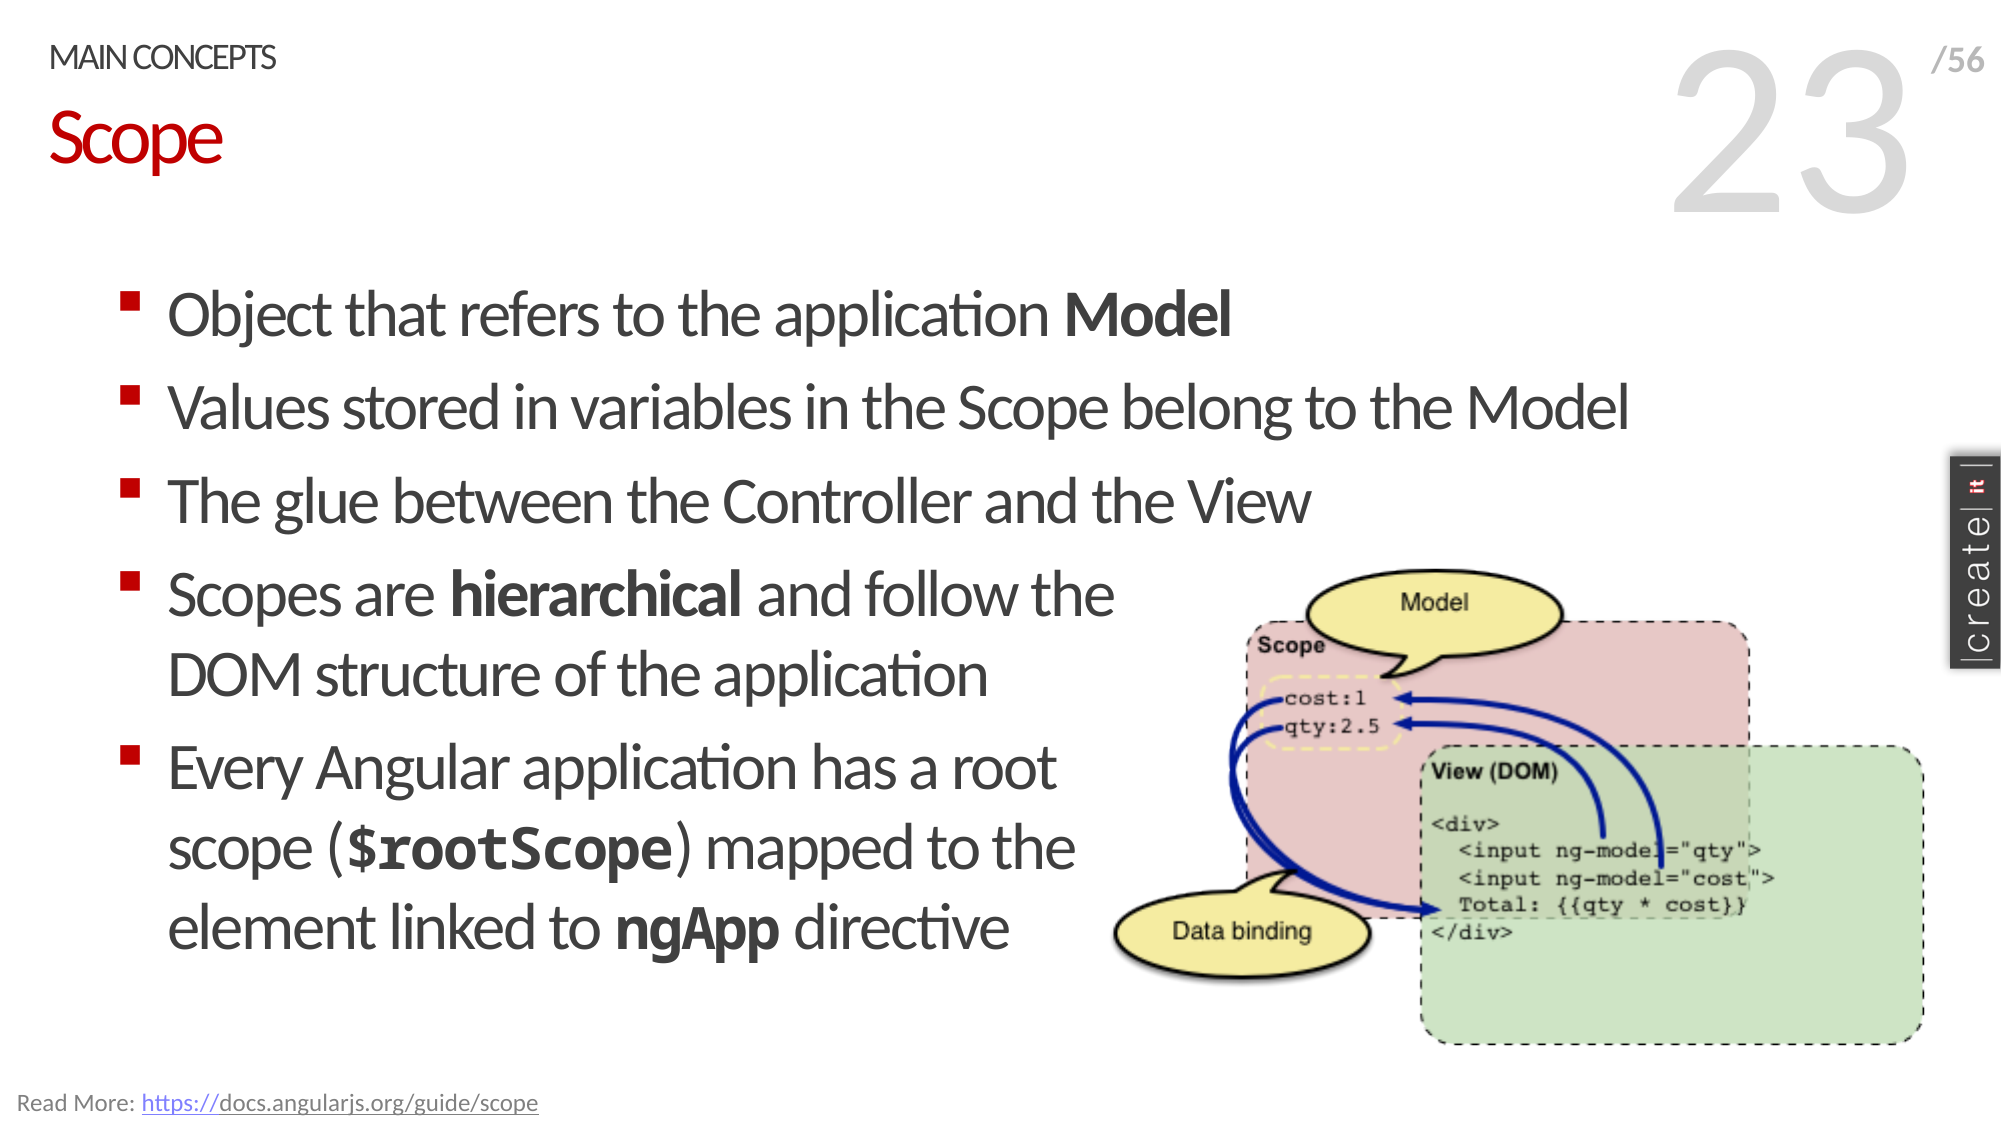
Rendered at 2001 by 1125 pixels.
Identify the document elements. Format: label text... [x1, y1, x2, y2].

picture [1960, 465, 1993, 661]
list Main concepts [33, 24, 1834, 88]
title Scope [33, 88, 1834, 188]
text_box Read More: https://docs.angularjs.org/guide/scope [2, 1079, 561, 1125]
picture [1101, 563, 1927, 1051]
footer /56 [1850, 27, 2000, 88]
list Object that refers to the application Model Values stored in variables in the Scope belong to the Model The glue between the Controller and the View Scopes are hierarchical and follow the DOM structure of the application Every Angular application has a root scope ($rootScope) mapped to the element linked to ngApp directive [99, 262, 1775, 1050]
slide_number 23 [1200, 0, 1917, 338]
